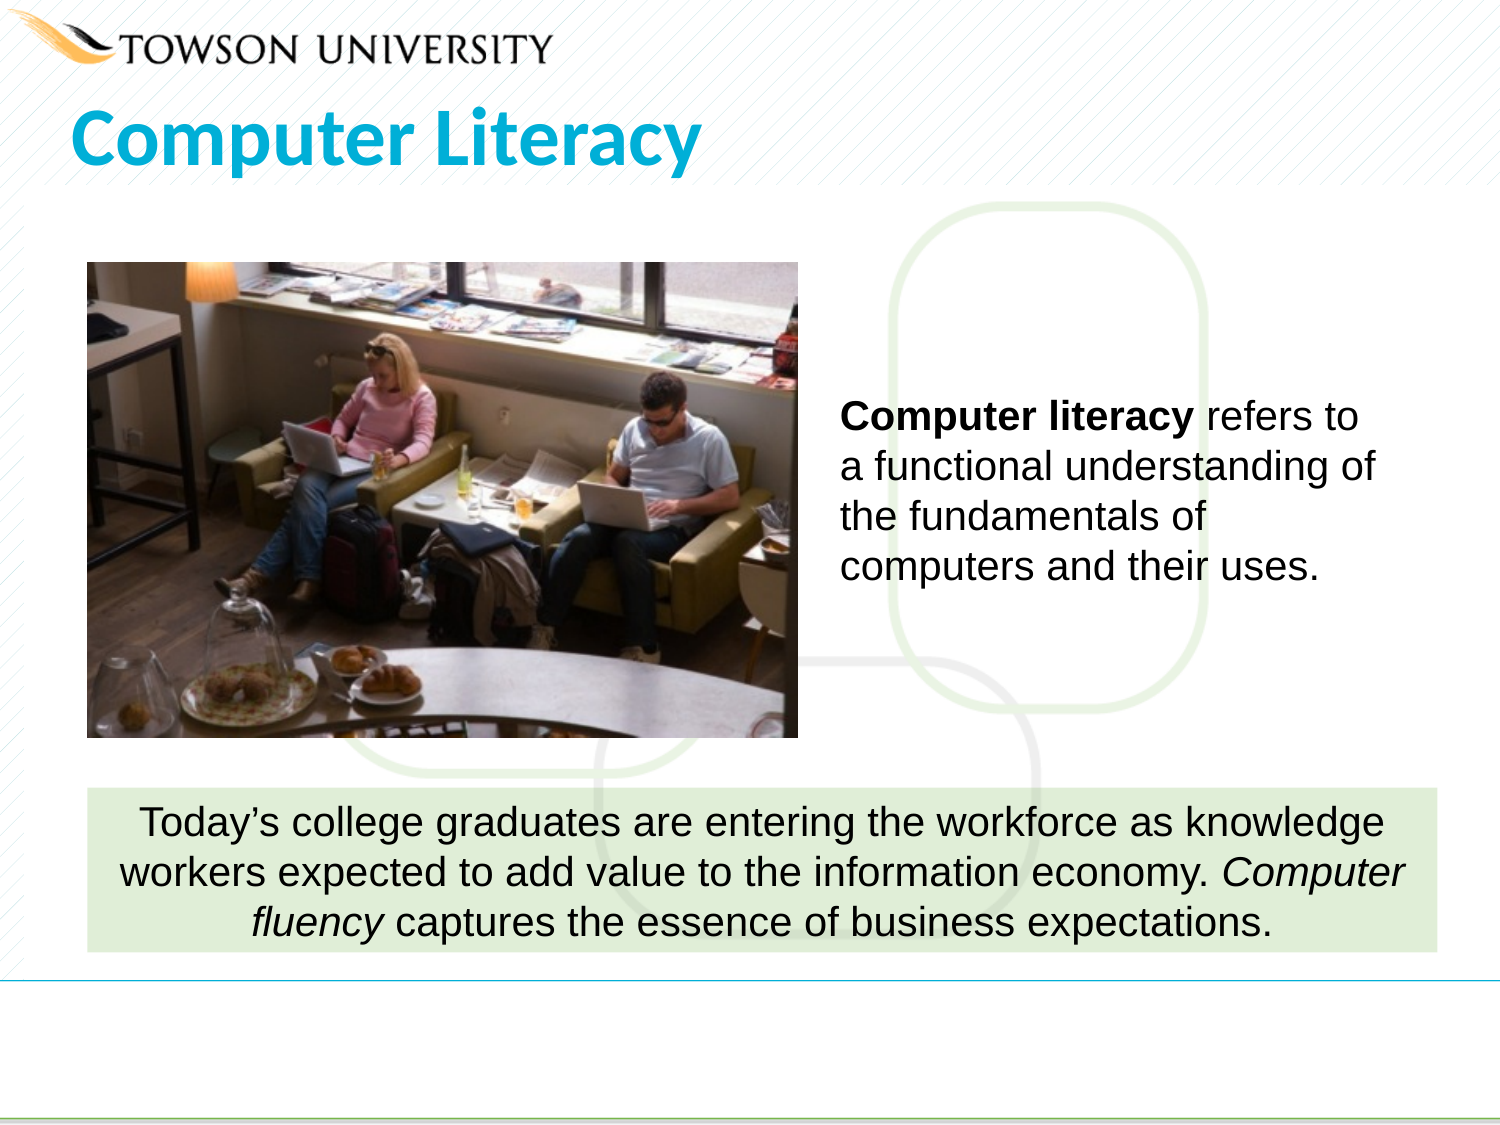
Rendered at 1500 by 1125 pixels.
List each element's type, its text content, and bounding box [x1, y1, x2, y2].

picture [24, 193, 1500, 979]
list Computer literacy refers to a functional understanding of the fundamentals of computers and their uses. [825, 381, 1400, 619]
picture [0, 0, 563, 71]
picture [0, 982, 1500, 1125]
title Computer Literacy [0, 75, 1500, 193]
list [87, 262, 798, 738]
text_box Today’s college graduates are entering the workforce as knowledge workers expected to add value to the information economy. Computer fluency captures the essence of business expectations. [87, 787, 1438, 953]
